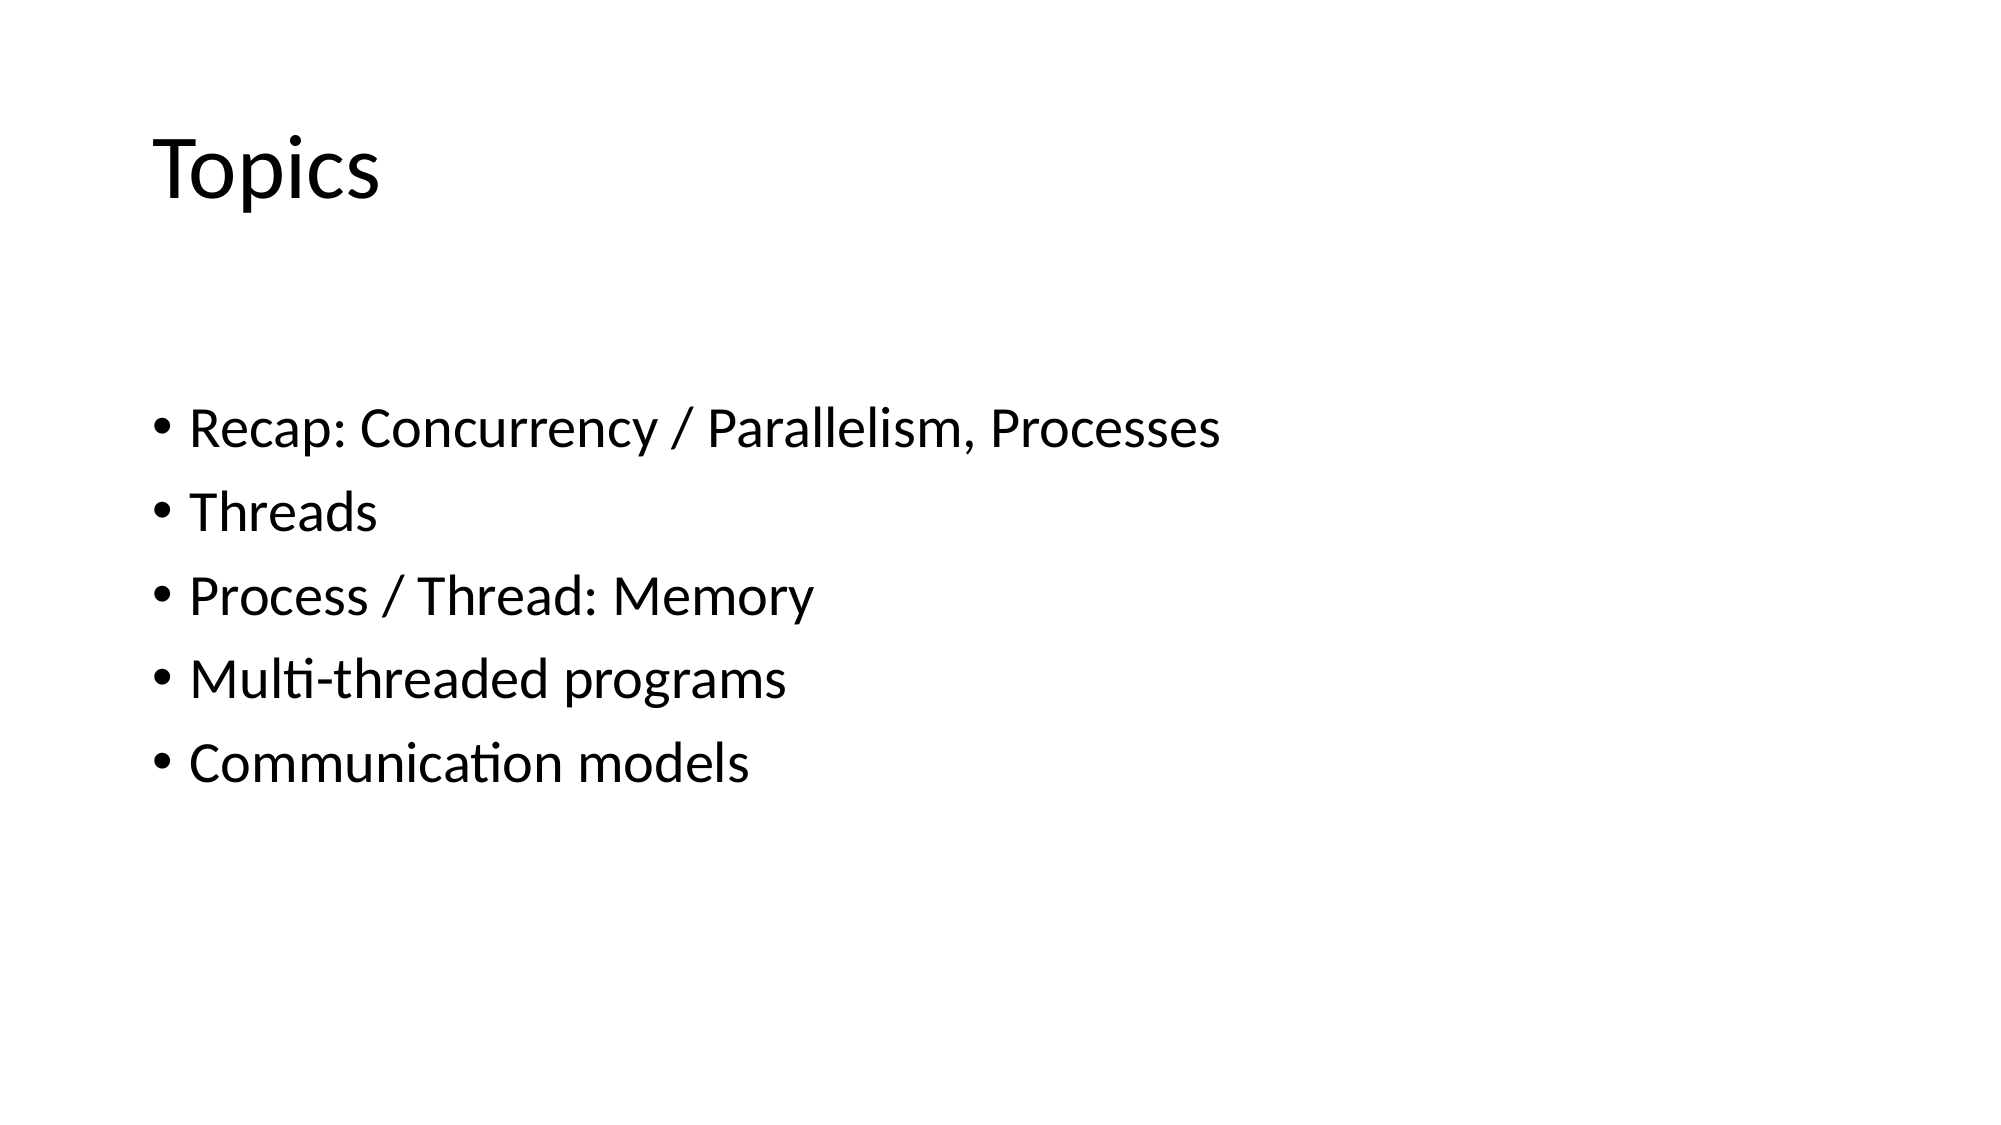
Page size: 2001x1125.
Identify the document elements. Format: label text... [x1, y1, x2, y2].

title Topics [137, 59, 1863, 278]
list Recap: Concurrency / Parallelism, Processes Threads Process / Thread: Memory Multi-threaded programs Communication models [137, 299, 1863, 1014]
